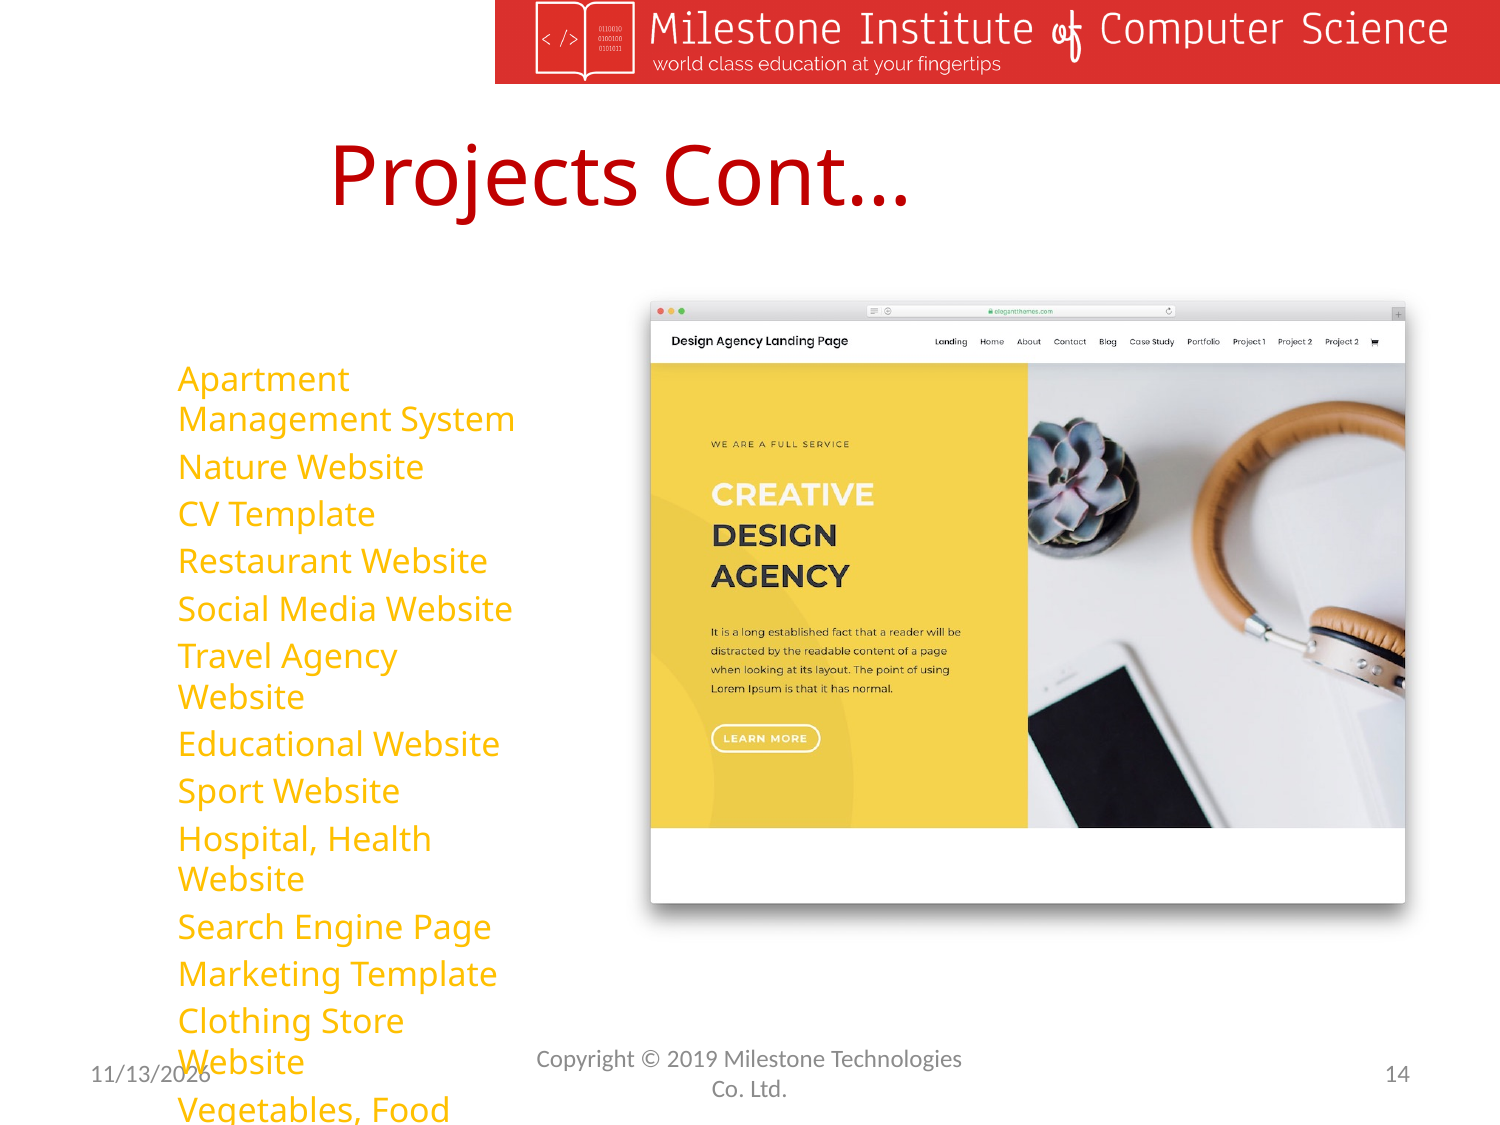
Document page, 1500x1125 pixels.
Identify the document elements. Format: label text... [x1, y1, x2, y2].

subtitle Apartment Management System Nature Website CV Template Restaurant Website Social Media Website Travel Agency Website Educational Website Sport Website Hospital, Health Website Search Engine Page Marketing Template Clothing Store Website Vegetables, Food Website [162, 349, 535, 1125]
picture [621, 284, 1434, 945]
footer Copyright © 2019 Milestone Technologies Co. Ltd. [512, 1042, 988, 1103]
picture [495, 0, 1500, 84]
title Projects Cont… [195, 52, 1047, 294]
slide_number 14 [1074, 1042, 1425, 1103]
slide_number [75, 1042, 162, 1103]
